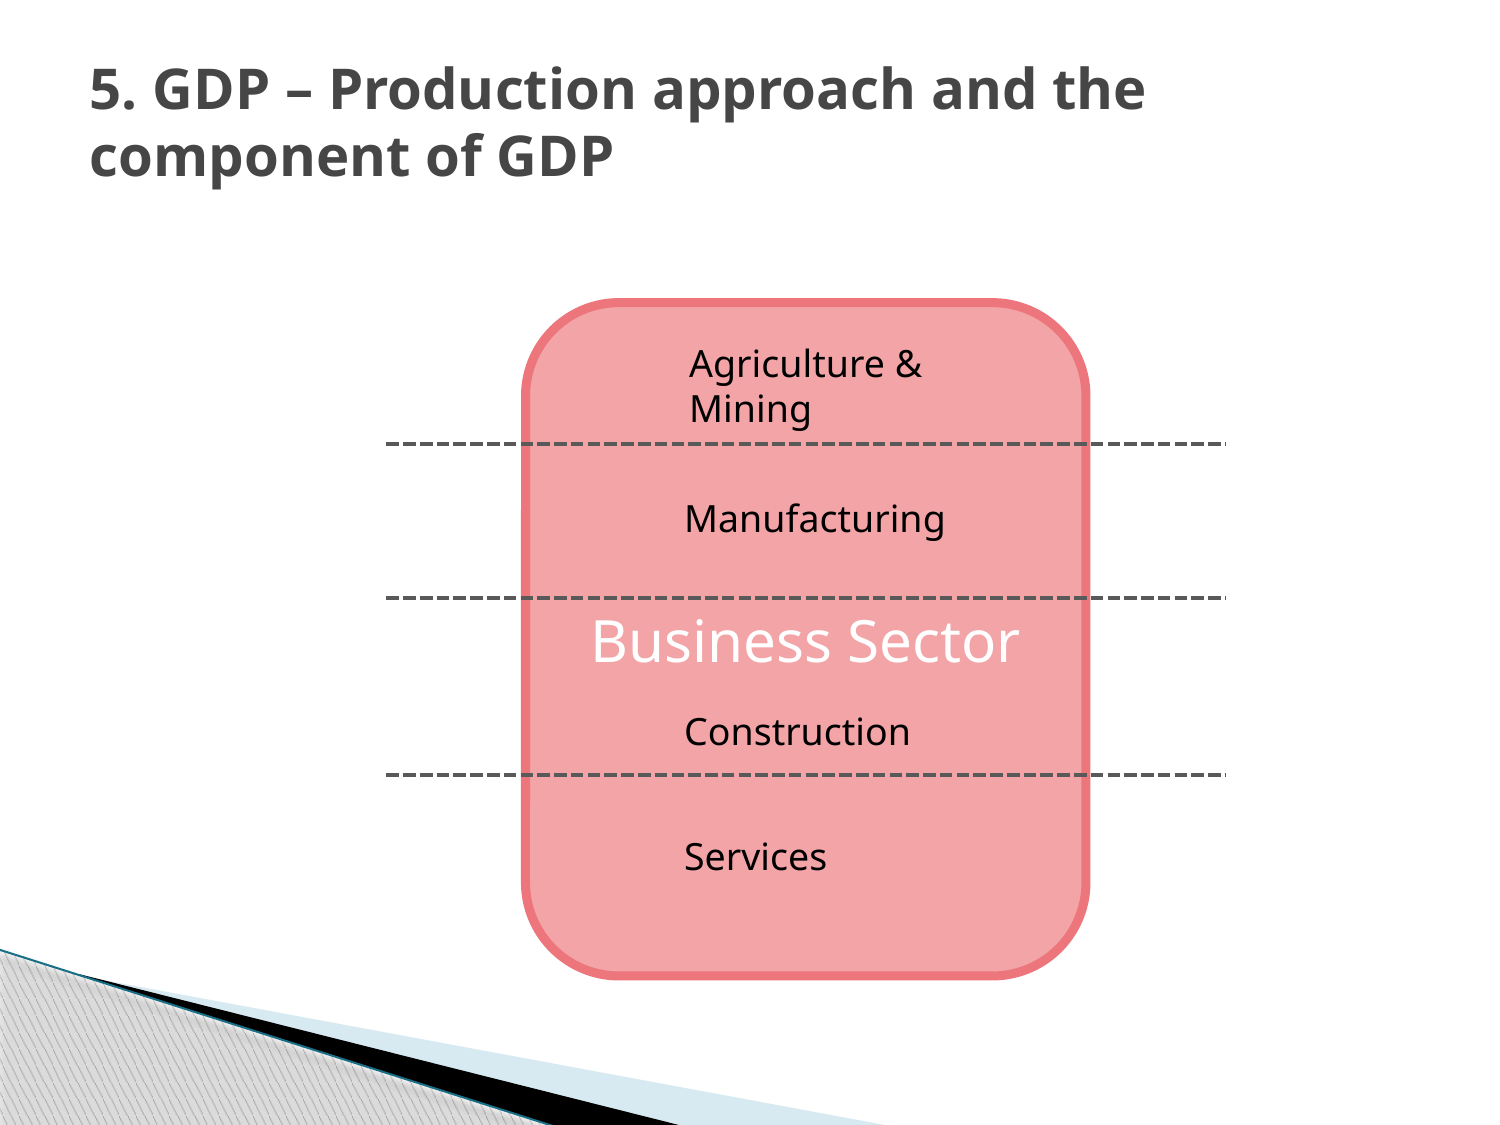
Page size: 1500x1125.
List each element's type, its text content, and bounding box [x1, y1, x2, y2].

text_box Agriculture & Mining [674, 333, 938, 438]
text_box Construction [669, 701, 1042, 761]
text_box Business Sector [520, 786, 1091, 981]
text_box Manufacturing [669, 487, 1042, 548]
text_box Business Sector [520, 609, 1091, 774]
text_box Business Sector [521, 298, 1091, 444]
text_box Services [669, 825, 1042, 885]
text_box Business Sector [520, 456, 1091, 597]
title 5. GDP – Production approach and the component of GDP [75, 45, 1425, 197]
